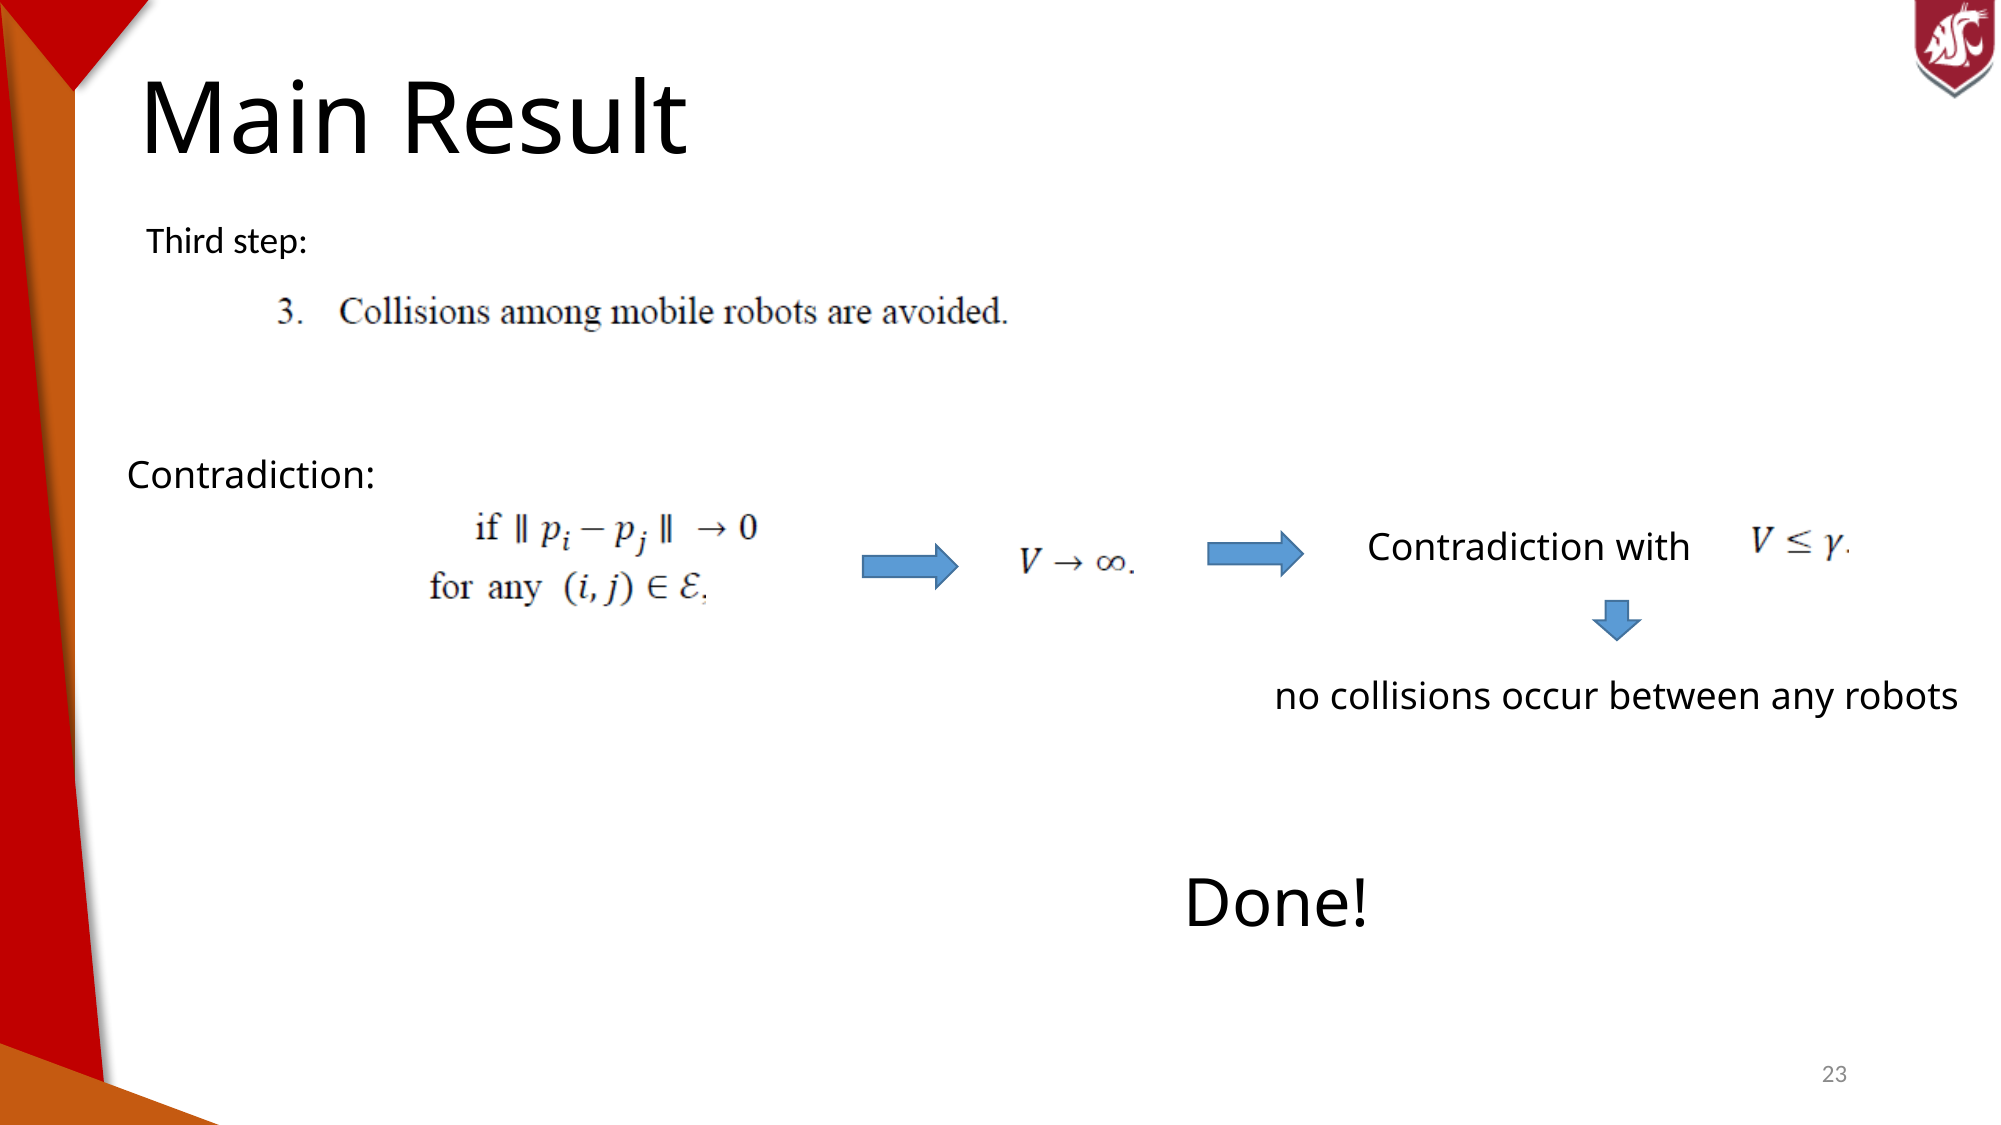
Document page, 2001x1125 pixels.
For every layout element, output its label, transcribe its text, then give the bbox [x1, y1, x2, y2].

picture [1010, 542, 1134, 585]
picture [426, 505, 769, 623]
slide_number 23 [1412, 1042, 1863, 1103]
text_box [1207, 530, 1305, 578]
picture [1907, 0, 2000, 105]
text_box [861, 542, 959, 591]
text_box Third step: [219, 208, 999, 269]
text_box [0, 0, 219, 1125]
text_box Contradiction: [219, 443, 391, 503]
title Main Result [219, 46, 1624, 184]
text_box [1591, 599, 1643, 642]
picture [1729, 524, 1849, 566]
picture [243, 290, 1030, 337]
text_box Contradiction with [1352, 515, 1707, 576]
text_box Done! [1168, 852, 1385, 948]
text_box no collisions occur between any robots [1259, 664, 1975, 725]
